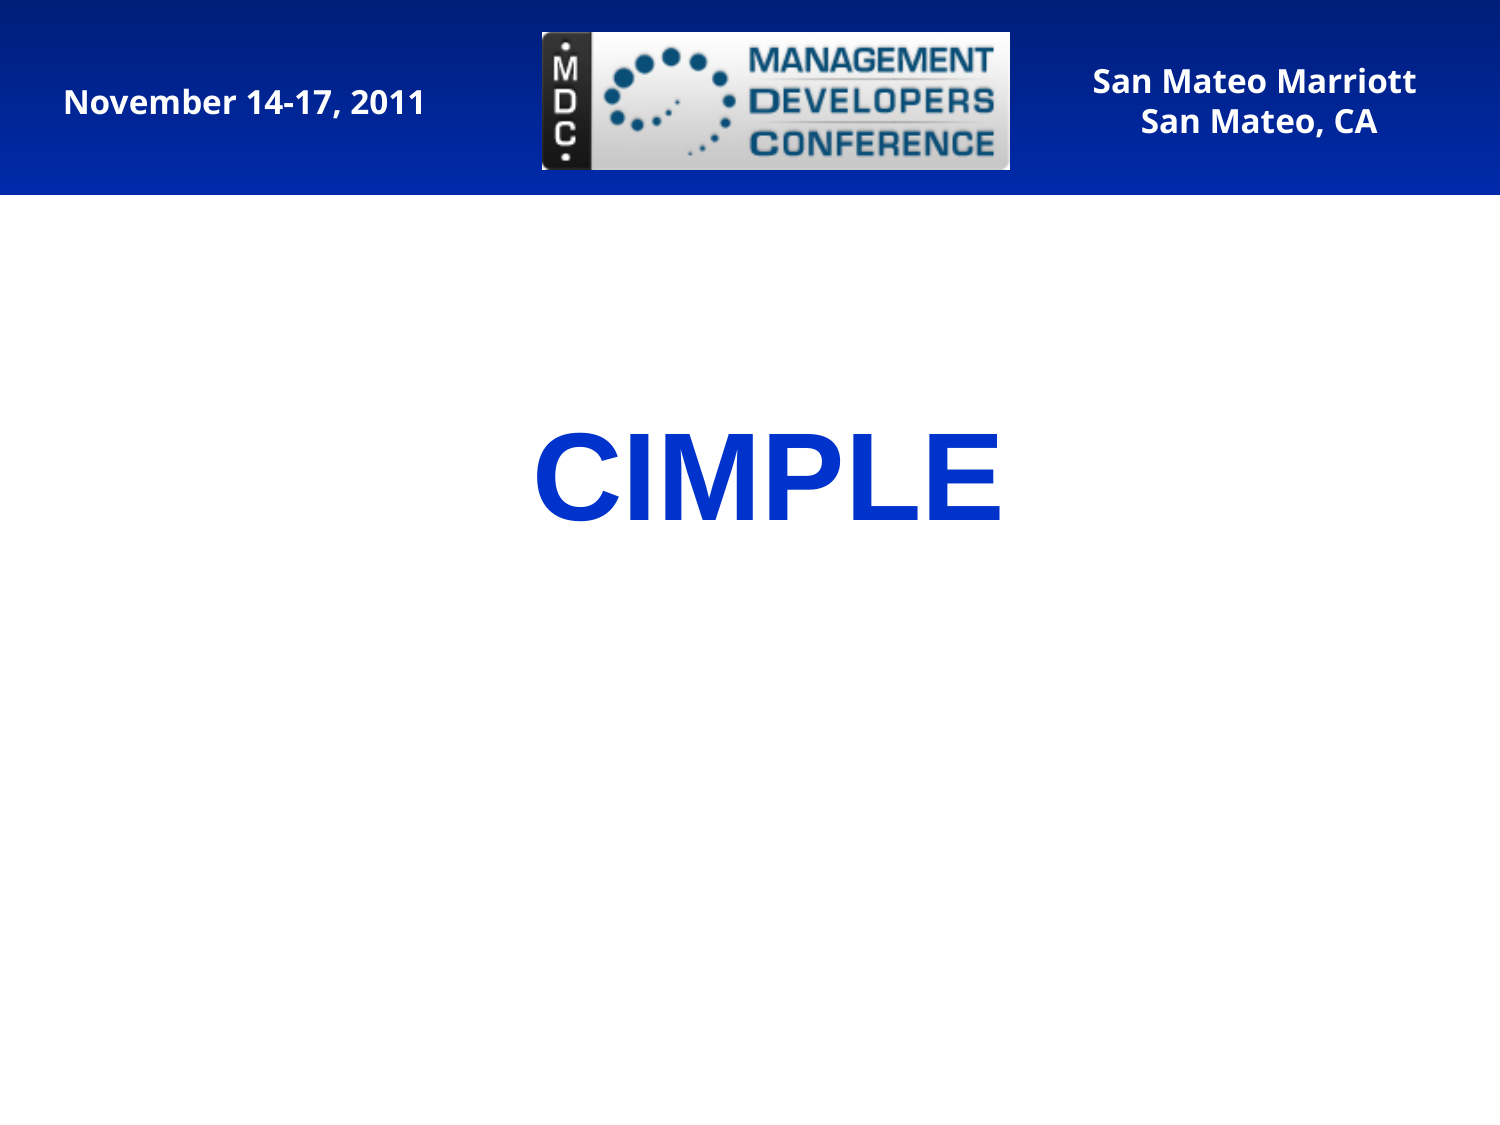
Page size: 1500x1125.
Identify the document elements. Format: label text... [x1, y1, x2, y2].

picture [542, 32, 1010, 170]
title CIMPLE [62, 349, 1476, 592]
